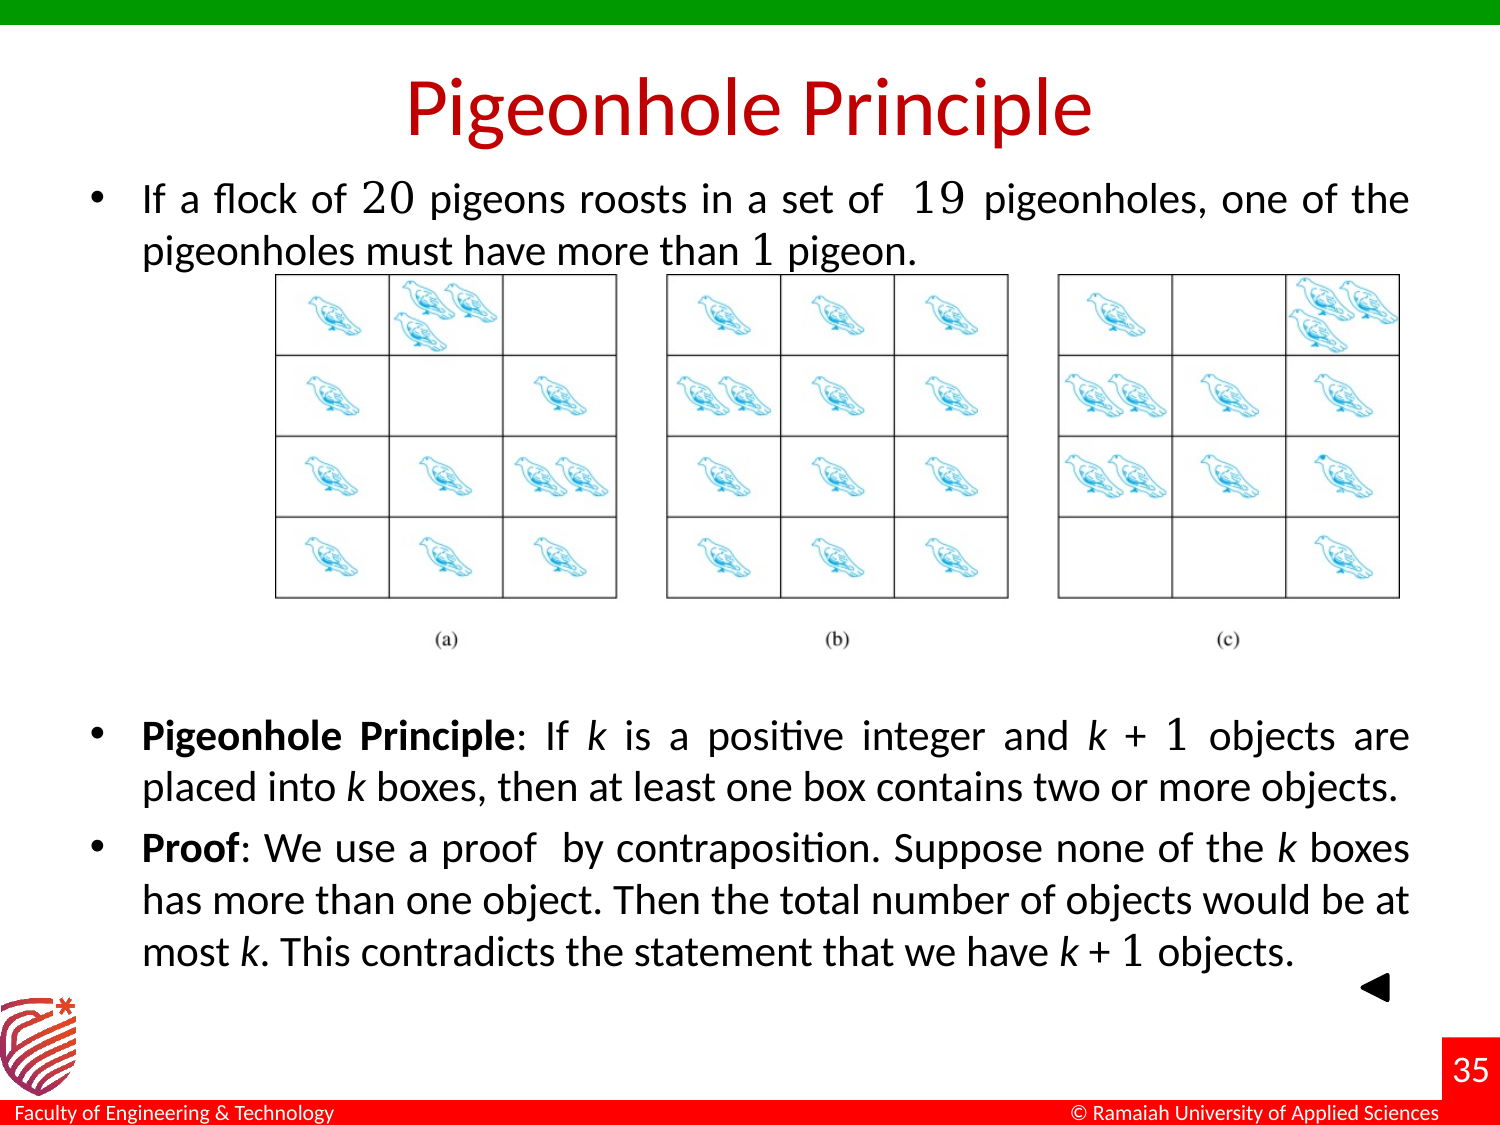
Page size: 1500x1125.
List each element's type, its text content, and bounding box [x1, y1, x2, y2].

picture [274, 274, 1400, 651]
text_box [1360, 973, 1390, 1002]
title Pigeonhole Principle [75, 45, 1425, 162]
picture [0, 997, 76, 1096]
list If a flock of 20 pigeons roosts in a set of 19 pigeonholes, one of the pigeonholes must have more than 1 pigeon. Pigeonhole Principle: If k is a positive integer and k + 1 objects are placed into k boxes, then at least one box contains two or more objects. Proof: We use a proof by contraposition. Suppose none of the k boxes has more than one object. Then the total number of objects would be at most k. This contradicts the statement that we have k + 1 objects. [75, 162, 1425, 1005]
